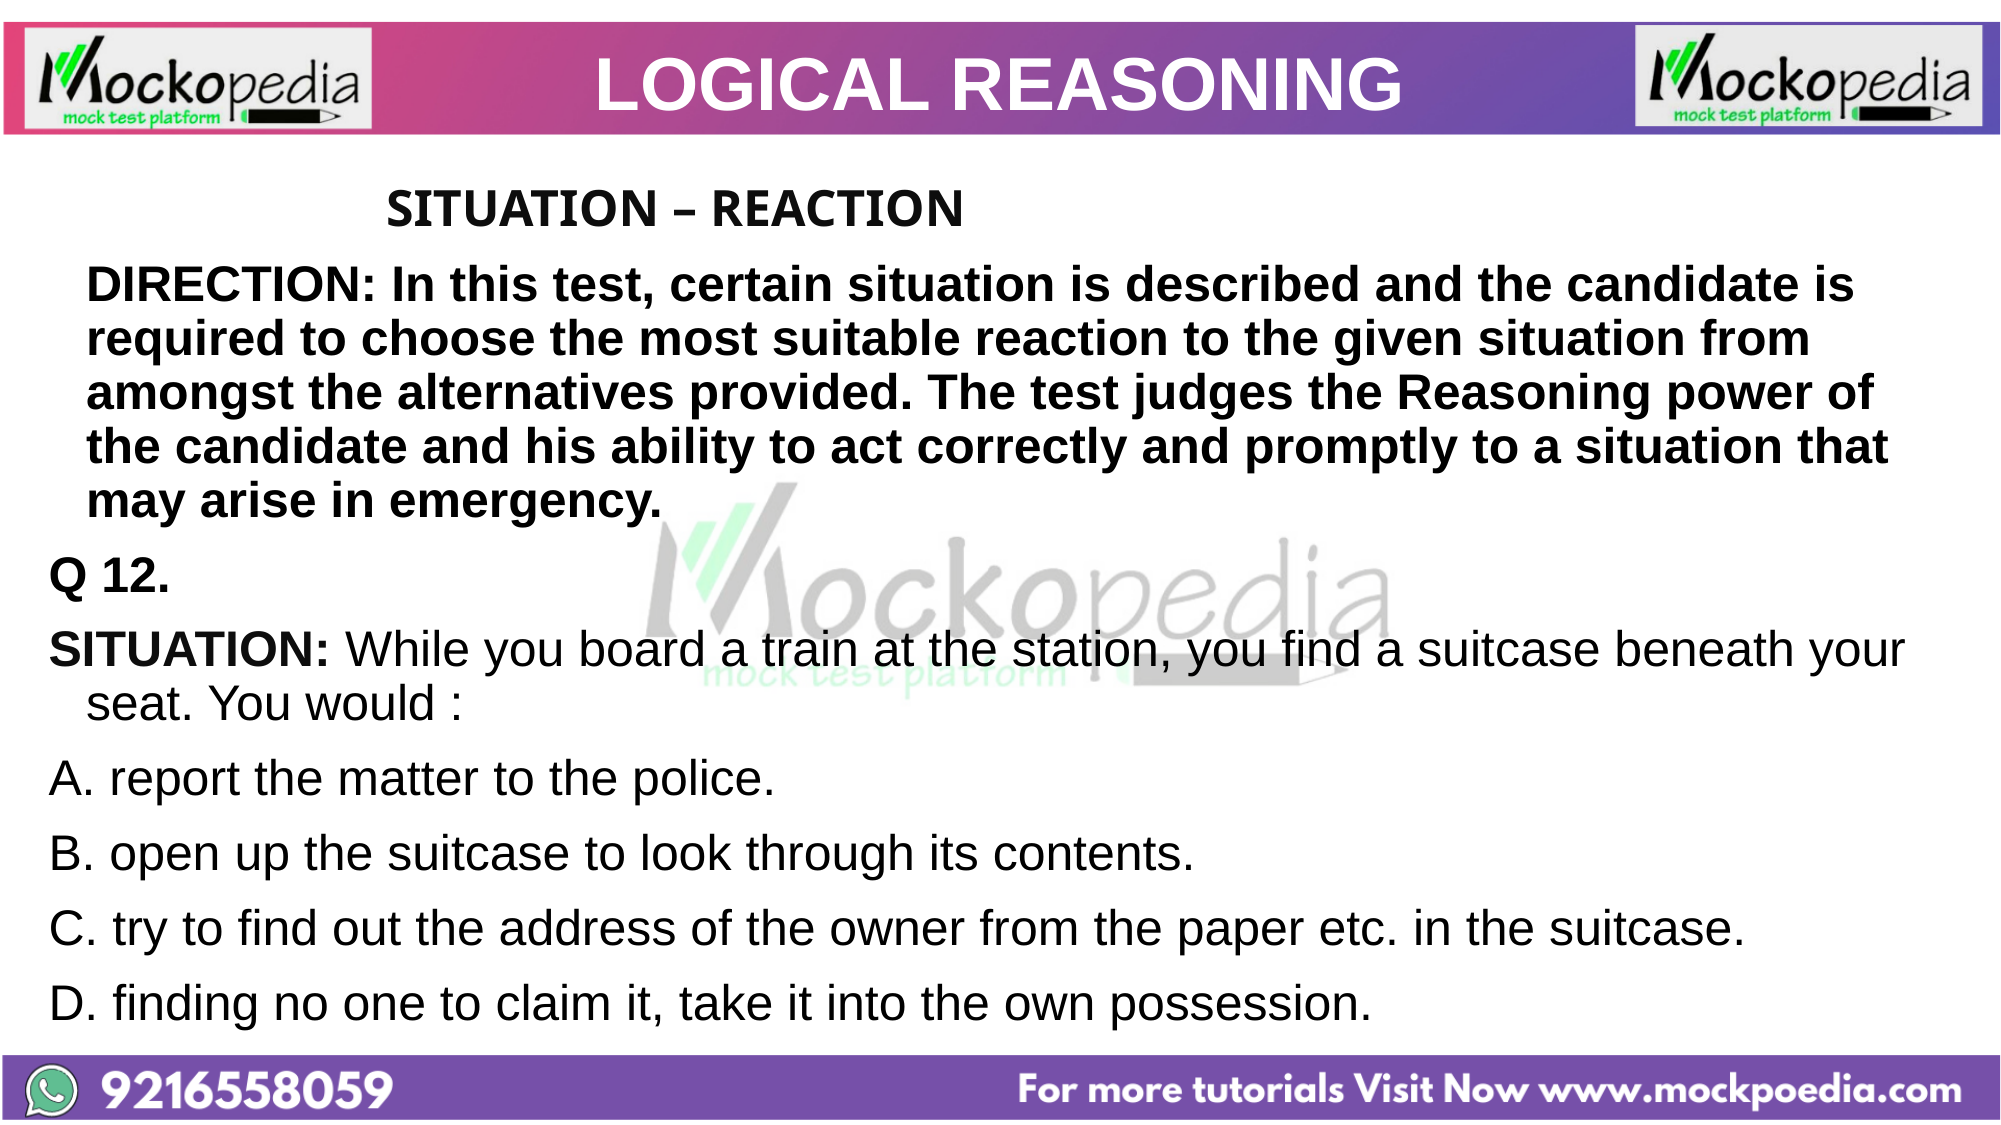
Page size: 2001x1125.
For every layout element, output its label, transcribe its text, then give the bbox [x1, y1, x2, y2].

title LOGICAL REASONING [41, 31, 1959, 142]
list SITUATION – REACTION DIRECTION: In this test, certain situation is described and the candidate is required to choose the most suitable reaction to the given situation from amongst the alternatives provided. The test judges the Reasoning power of the candidate and his ability to act correctly and promptly to a situation that may arise in emergency. Q 12. SITUATION: While you board a train at the station, you find a suitcase beneath your seat. You would : A. report the matter to the police. B. open up the suitcase to look through its contents. C. try to find out the address of the owner from the paper etc. in the suitcase. D. finding no one to claim it, take it into the own possession. [33, 175, 1959, 1053]
picture [0, 0, 2001, 1125]
